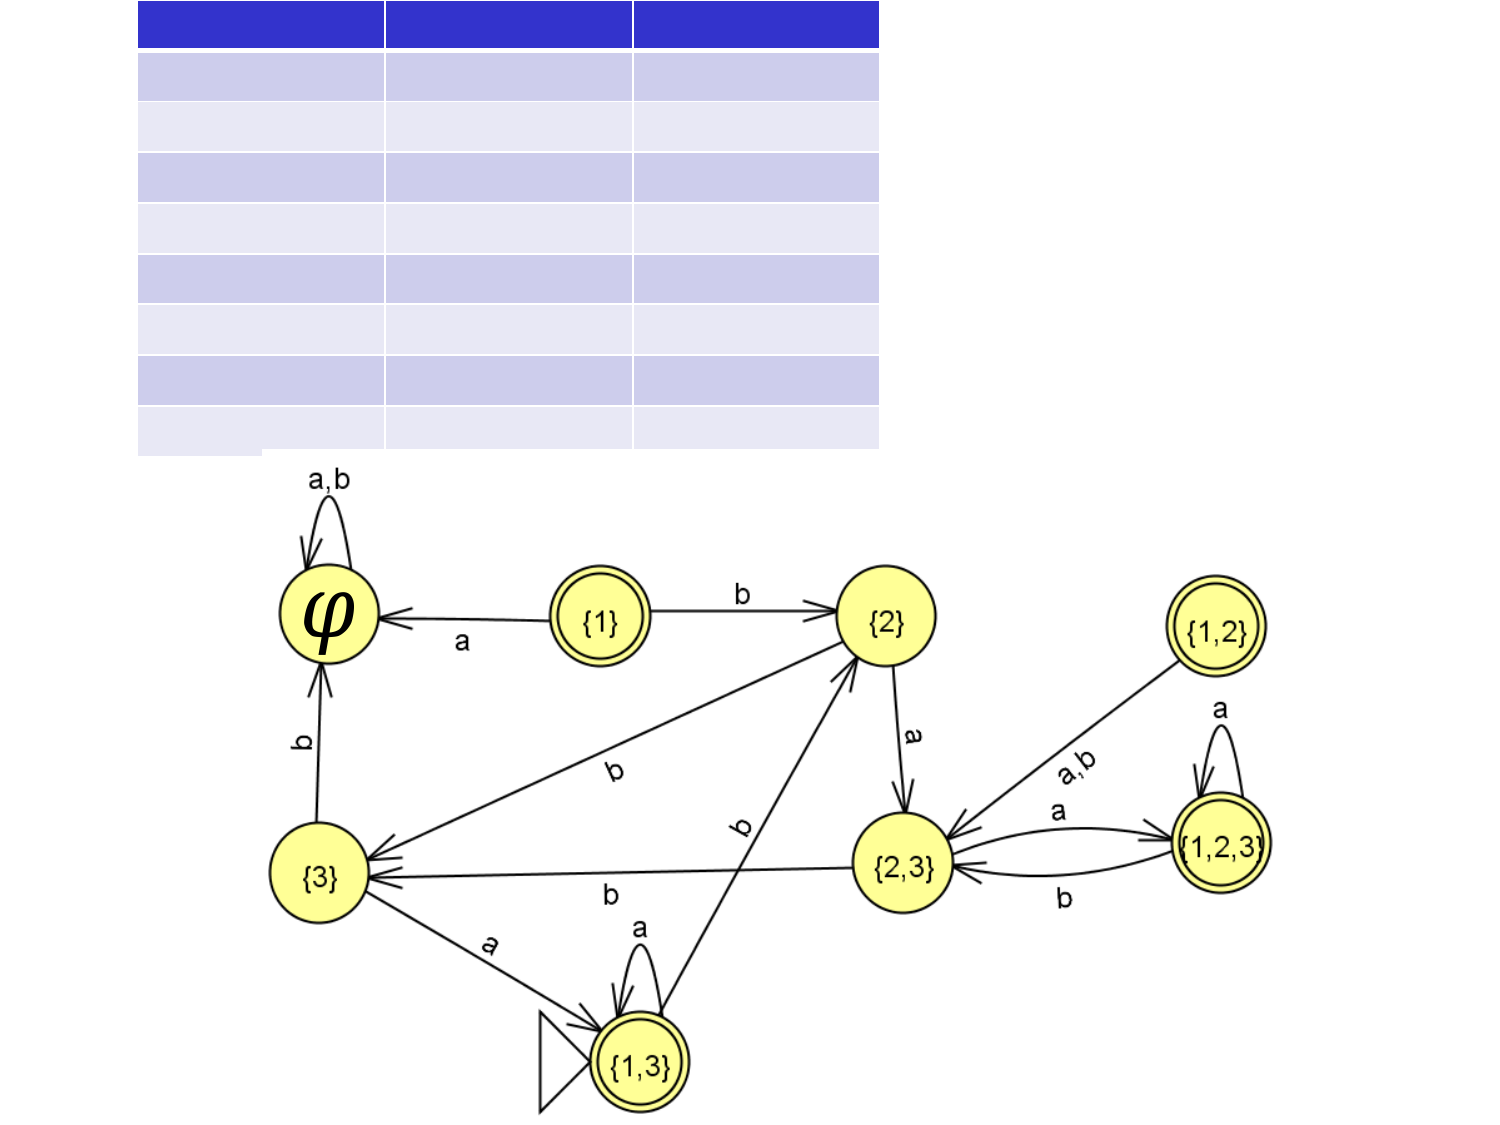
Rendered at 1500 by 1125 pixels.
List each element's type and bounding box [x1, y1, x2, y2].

picture [262, 449, 1285, 1120]
